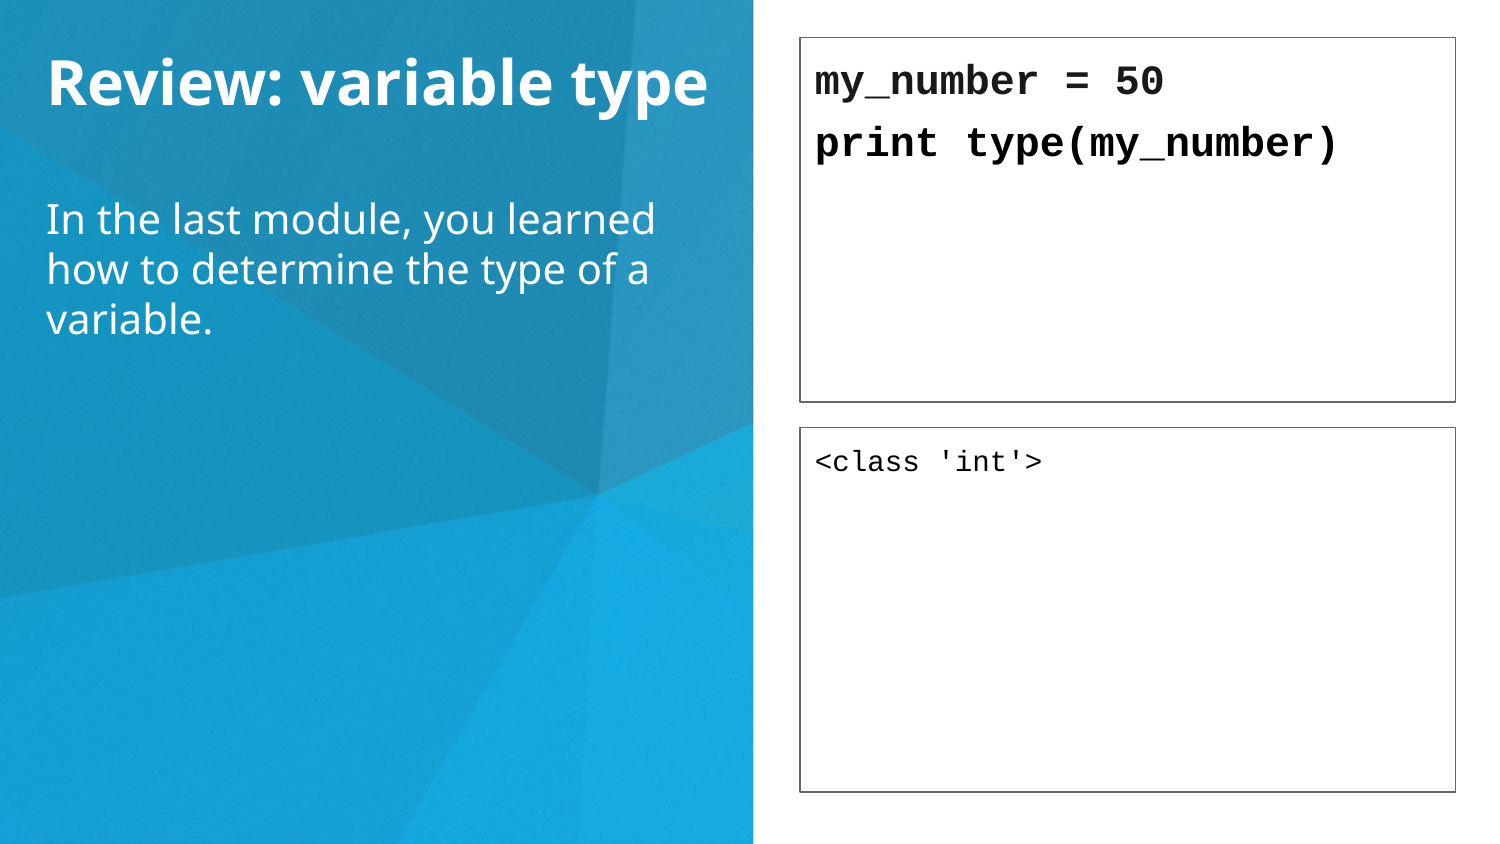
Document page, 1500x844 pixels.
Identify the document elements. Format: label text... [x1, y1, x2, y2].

text_box <class 'int'> [799, 427, 1456, 792]
text_box Review: variable type In the last module, you learned how to determine the type of a variable. [31, 28, 728, 134]
text_box my_number = 50 print type(my_number) [799, 37, 1456, 402]
picture [753, 0, 1500, 844]
